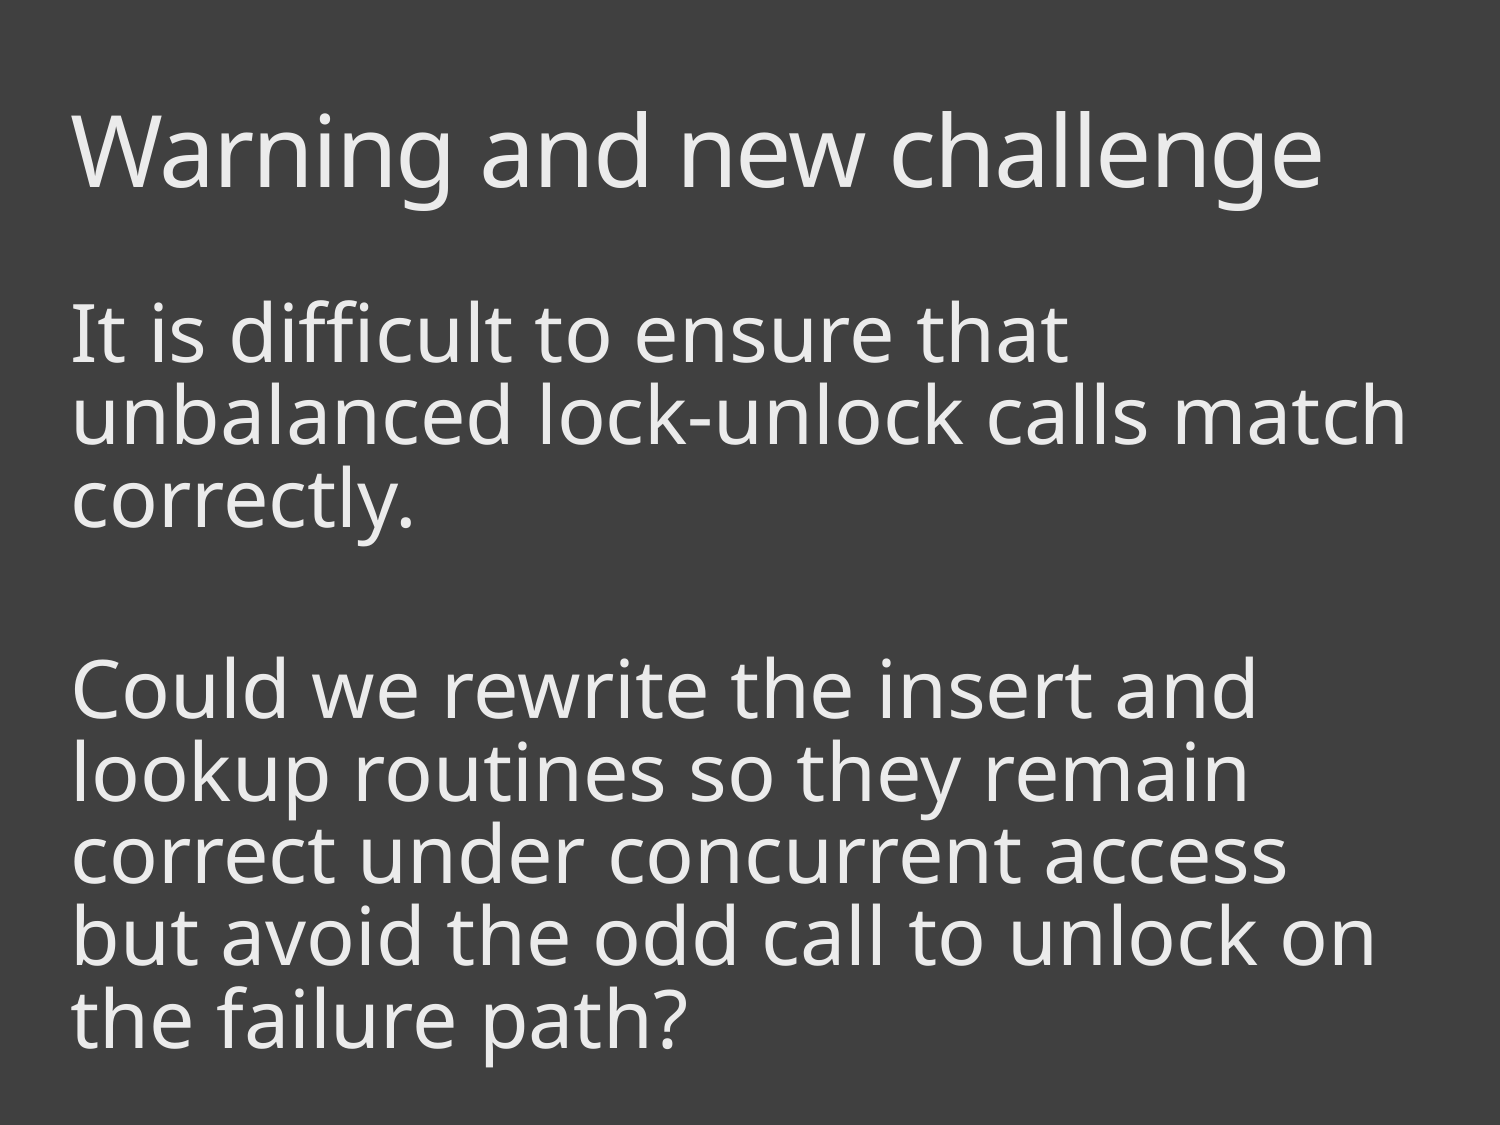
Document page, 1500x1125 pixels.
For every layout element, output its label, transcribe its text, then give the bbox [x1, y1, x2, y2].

list It is difficult to ensure that unbalanced lock-unlock calls match correctly. Could we rewrite the insert and lookup routines so they remain correct under concurrent access but avoid the odd call to unlock on the failure path? [70, 296, 1430, 1065]
title Warning and new challenge [70, 104, 1430, 238]
